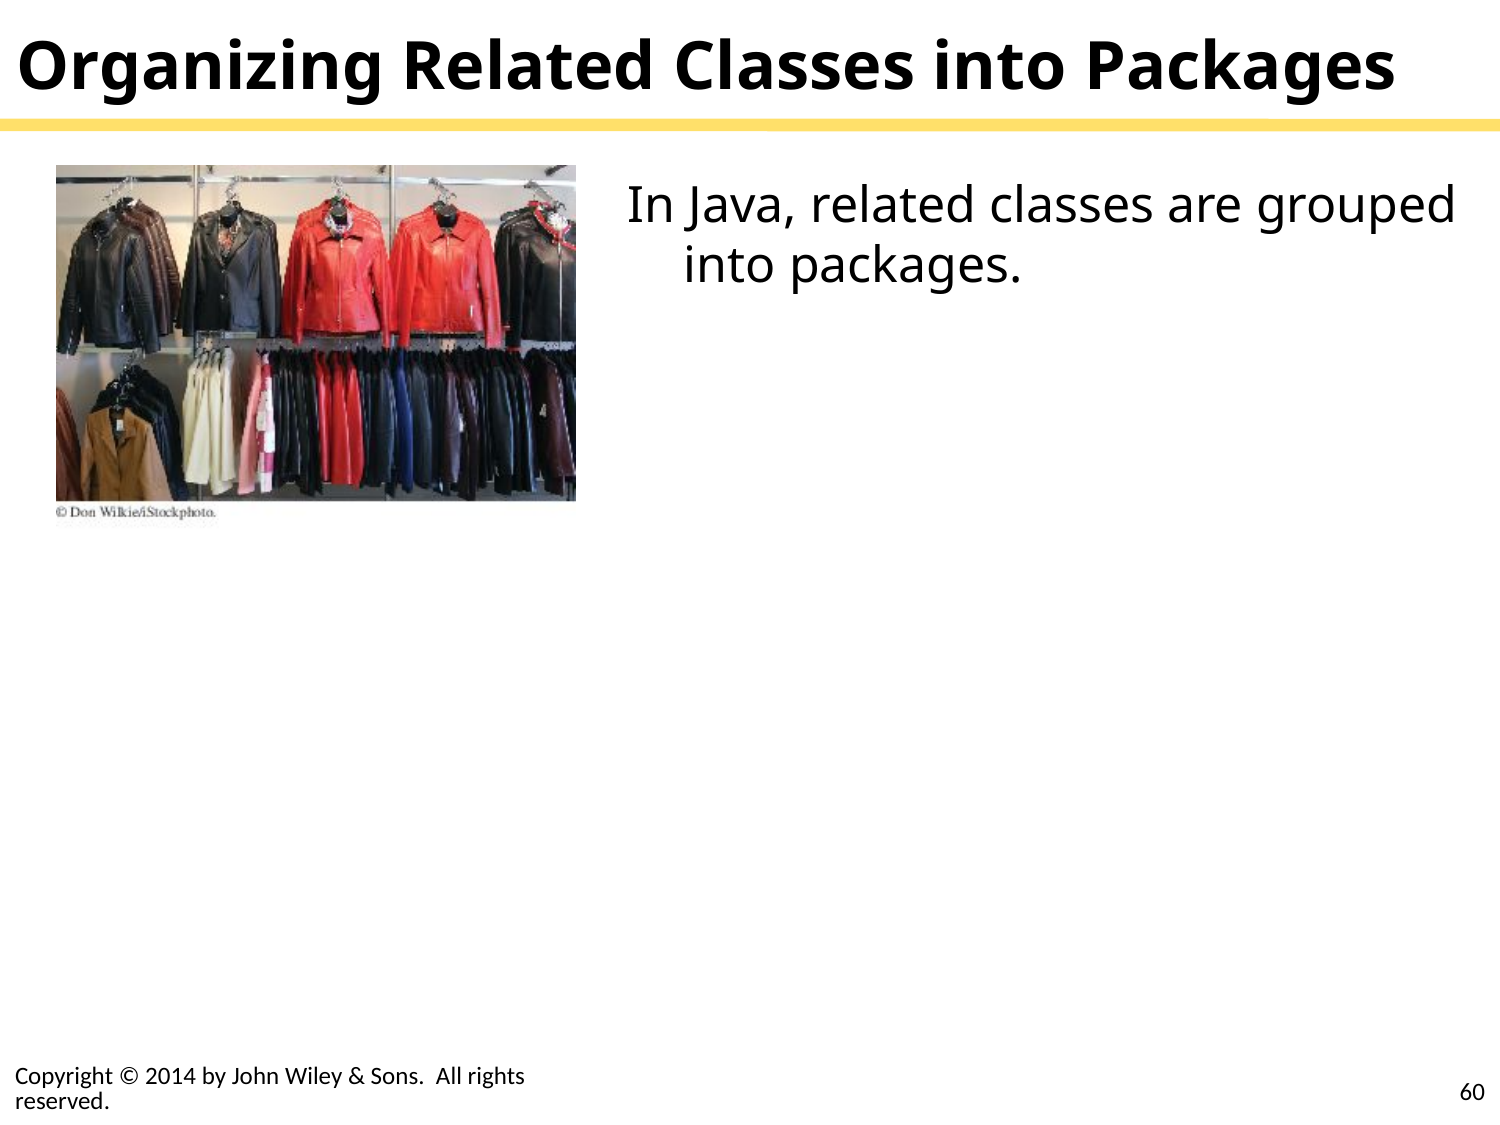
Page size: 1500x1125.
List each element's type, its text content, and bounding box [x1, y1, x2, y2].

picture [56, 165, 576, 540]
list In Java, related classes are grouped into packages. [612, 165, 1499, 302]
title Organizing Related Classes into Packages [1, 0, 1500, 125]
